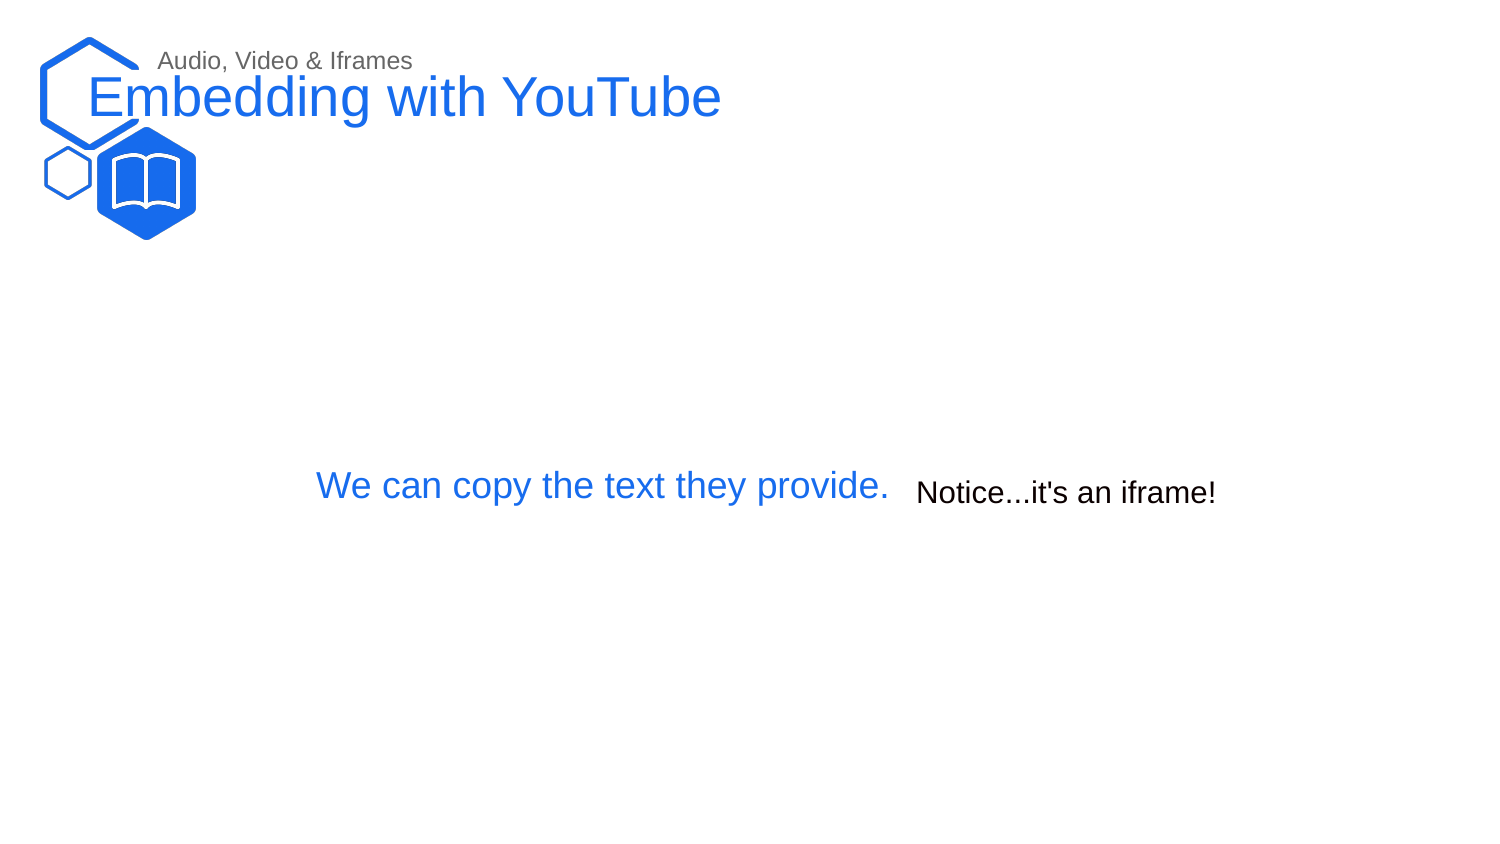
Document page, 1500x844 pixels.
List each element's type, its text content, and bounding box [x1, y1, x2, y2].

text_box We can copy the text they provide. [301, 453, 920, 548]
text_box Notice...it's an iframe! [901, 465, 1241, 544]
picture [0, 0, 463, 241]
text_box Embedding with YouTube [154, 52, 1453, 166]
